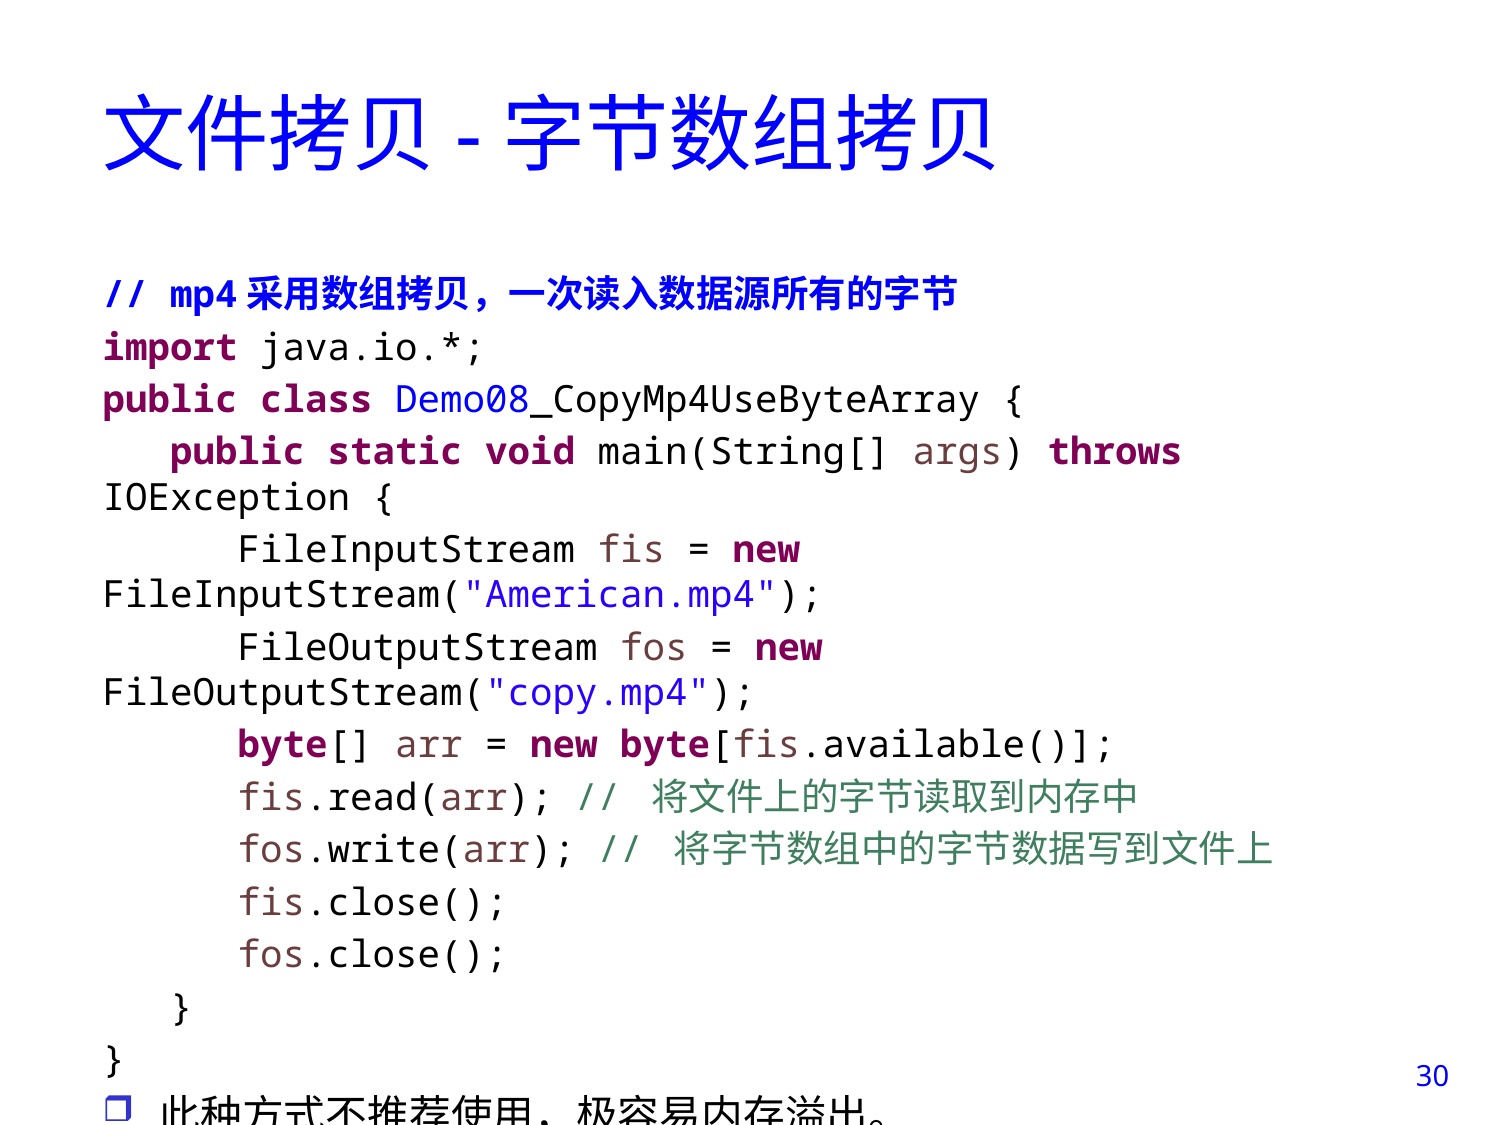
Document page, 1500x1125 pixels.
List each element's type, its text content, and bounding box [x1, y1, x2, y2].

slide_number 30 [1364, 1049, 1465, 1125]
list // mp4采用数组拷贝，一次读入数据源所有的字节 import java.io.*; public class Demo08_CopyMp4UseByteArray { public static void main(String[] args) throws IOException { FileInputStream fis = new FileInputStream("American.mp4"); FileOutputStream fos = new FileOutputStream("copy.mp4"); byte[] arr = new byte[fis.available()]; fis.read(arr); // 将文件上的字节读取到内存中 fos.write(arr); // 将字节数组中的字节数据写到文件上 fis.close(); fos.close(); } } 此种方式不推荐使用，极容易内存溢出。 [87, 262, 1465, 1025]
title 文件拷贝-字节数组拷贝 [87, 37, 1363, 225]
